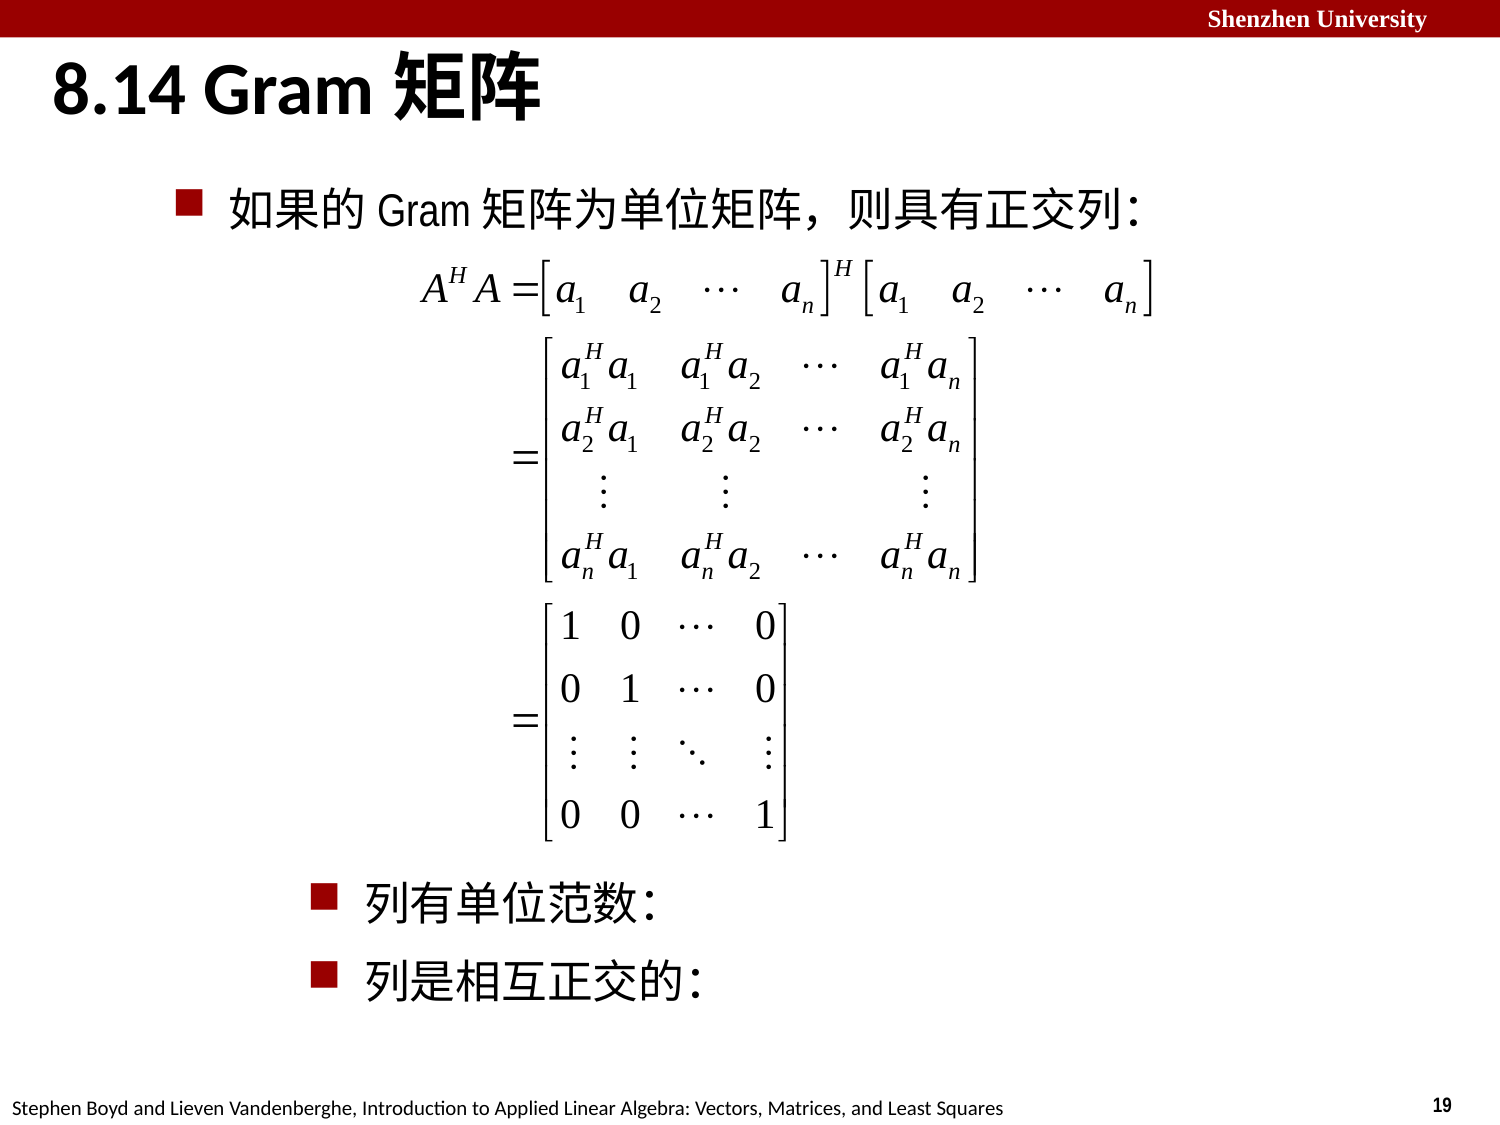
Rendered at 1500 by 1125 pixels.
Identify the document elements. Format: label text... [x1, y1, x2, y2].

text_box 8.14 Gram矩阵 [37, 37, 1482, 131]
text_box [412, 249, 1164, 851]
